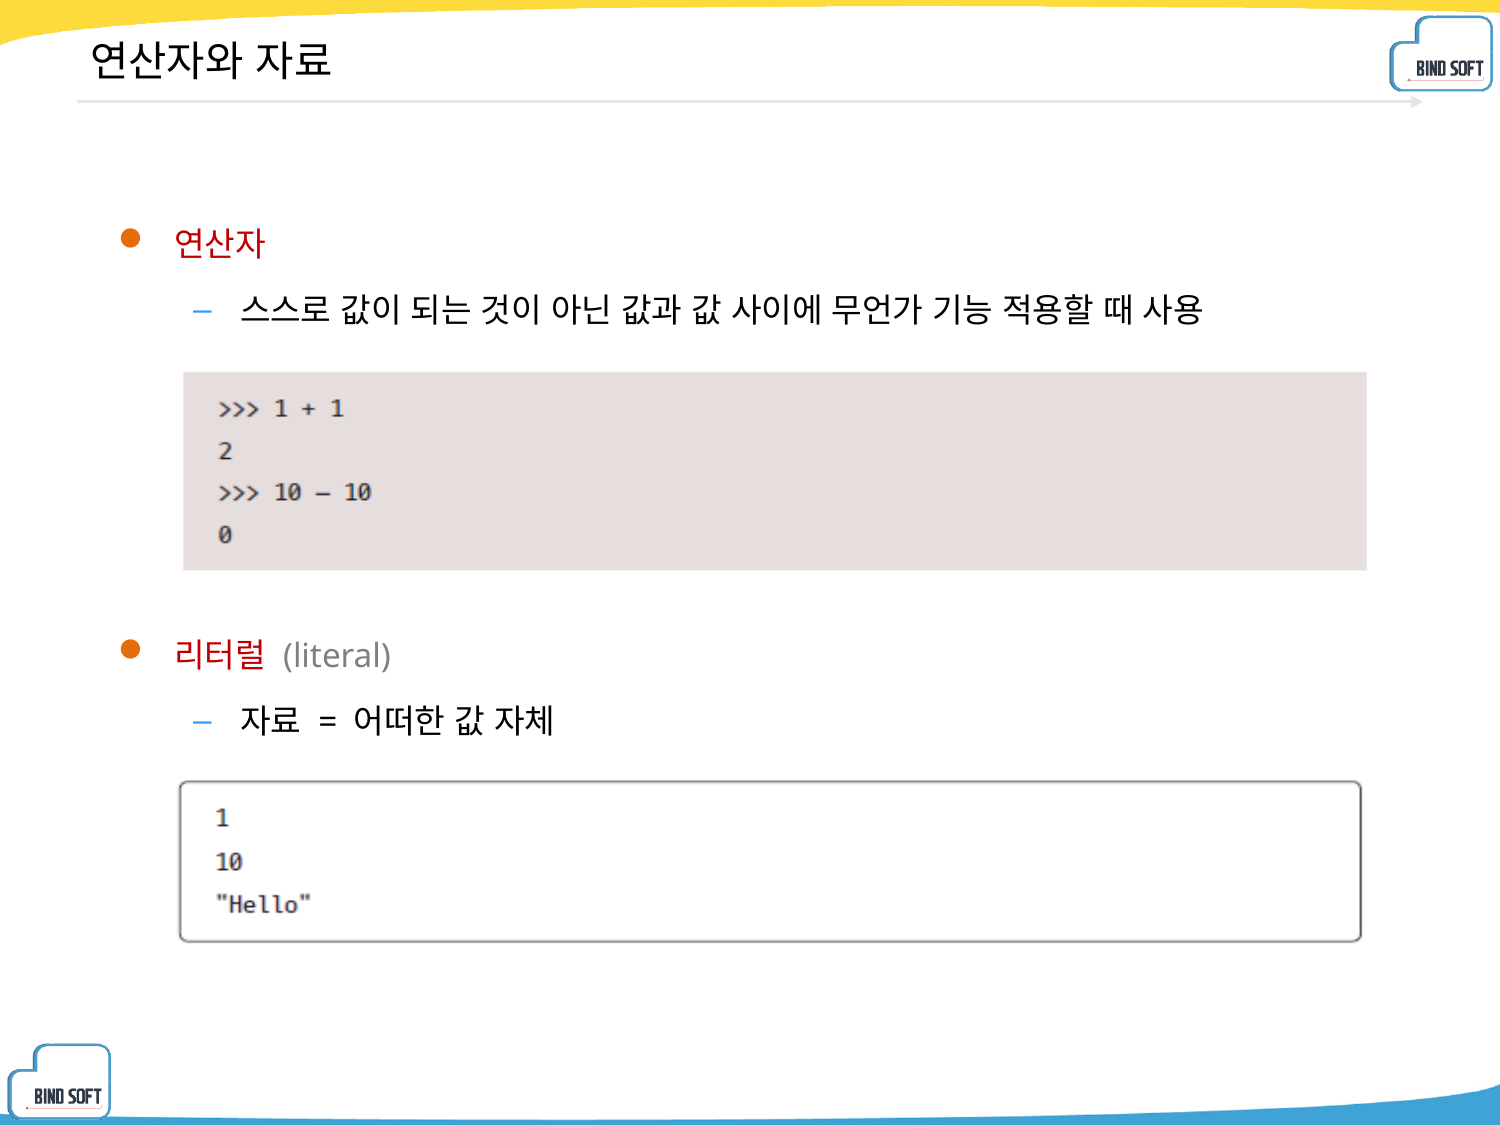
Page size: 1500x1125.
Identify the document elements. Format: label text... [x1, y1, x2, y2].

list 연산자 스스로 값이 되는 것이 아닌 값과 값 사이에 무언가 기능 적용할 때 사용 리터럴 (literal) 자료 = 어떠한 값 자체 [103, 195, 1427, 1014]
picture [0, 0, 1500, 96]
text_box [1174, 765, 1432, 1025]
title 연산자와 자료 [75, 11, 1425, 108]
picture [170, 364, 1385, 582]
picture [0, 1003, 1500, 1125]
picture [166, 772, 1381, 952]
